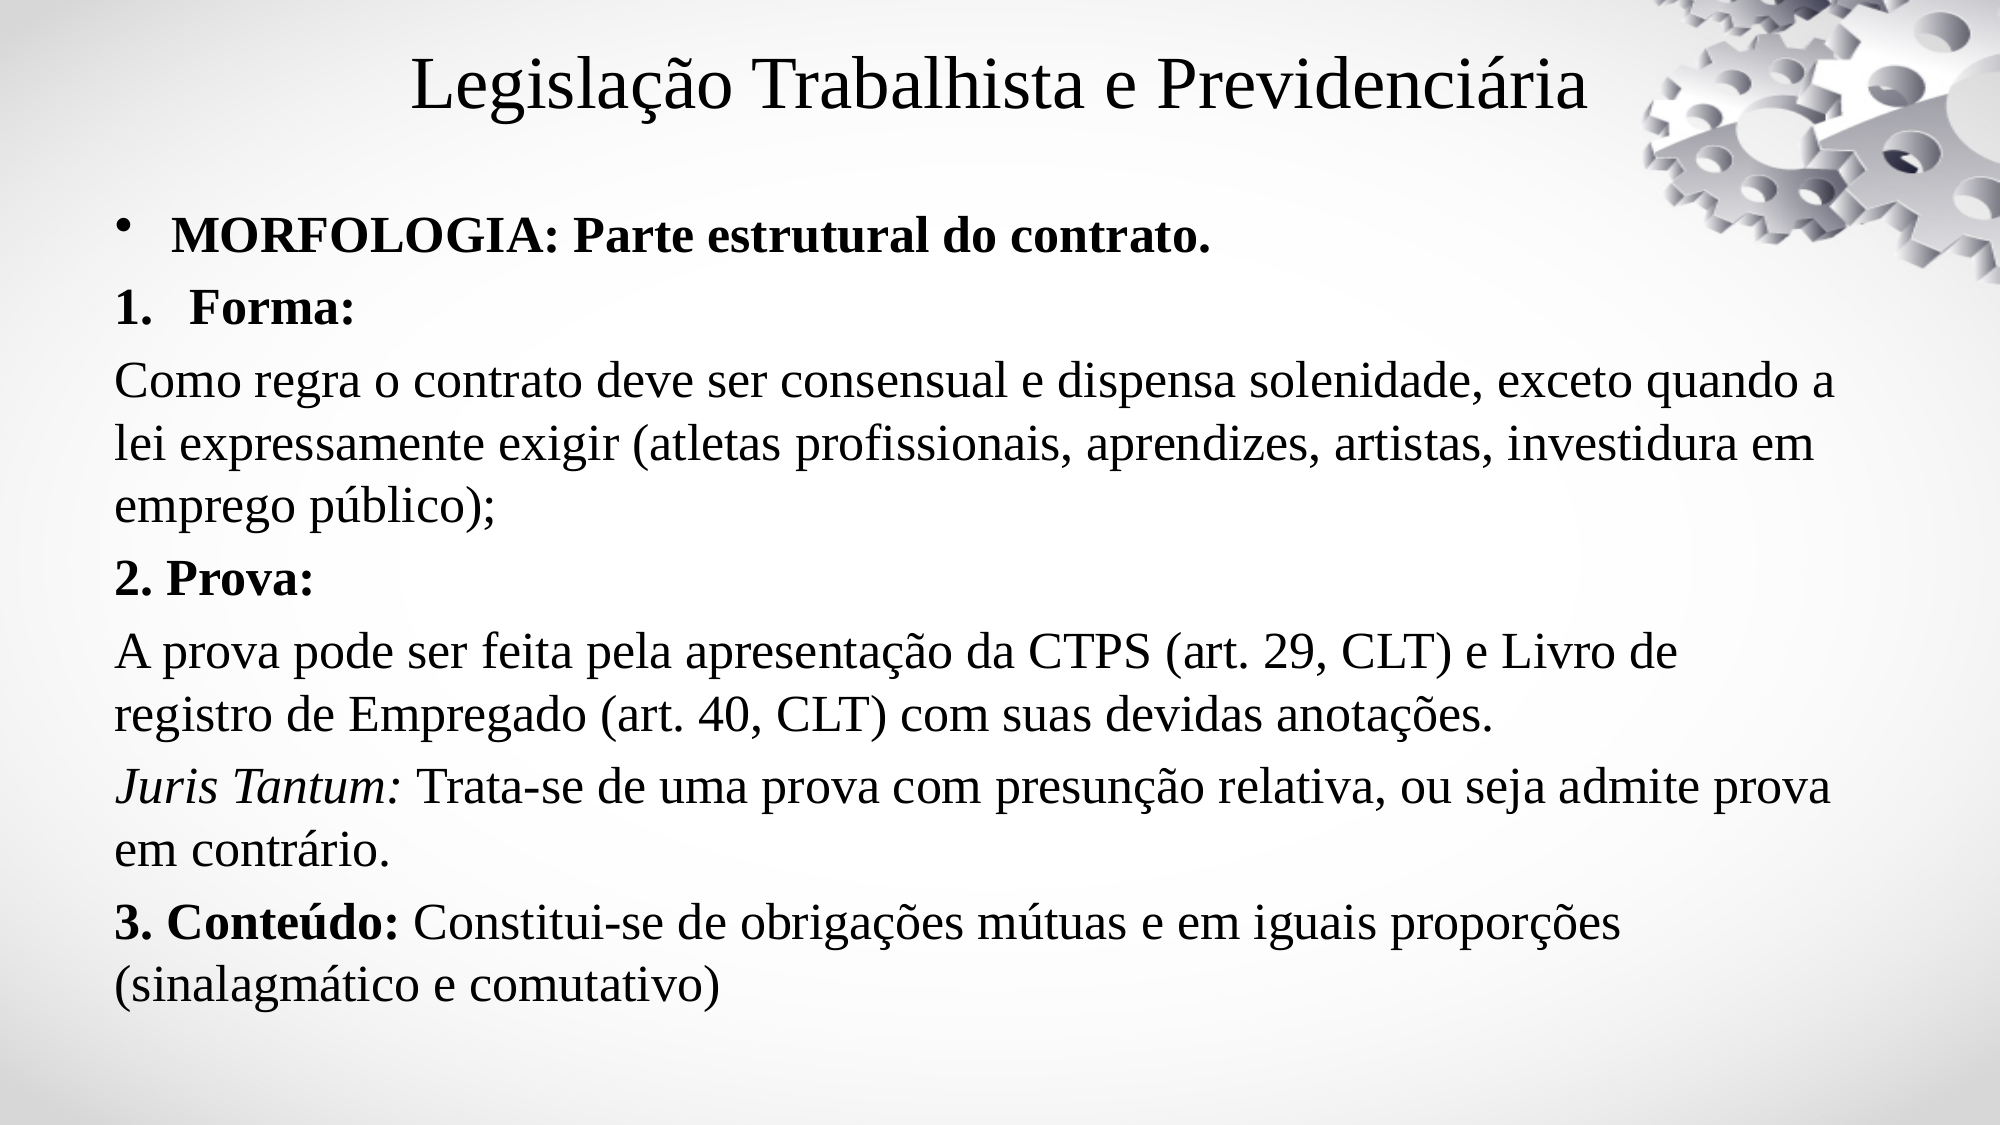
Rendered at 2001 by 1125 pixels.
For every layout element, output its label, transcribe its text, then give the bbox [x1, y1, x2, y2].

picture [0, 0, 2000, 1125]
list MORFOLOGIA: Parte estrutural do contrato. Forma: Como regra o contrato deve ser consensual e dispensa solenidade, exceto quando a lei expressamente exigir (atletas profissionais, aprendizes, artistas, investidura em emprego público); 2. Prova: A prova pode ser feita pela apresentação da CTPS (art. 29, CLT) e Livro de registro de Empregado (art. 40, CLT) com suas devidas anotações. Juris Tantum: Trata-se de uma prova com presunção relativa, ou seja admite prova em contrário. 3. Conteúdo: Constitui-se de obrigações mútuas e em iguais proporções (sinalagmático e comutativo) [99, 192, 1853, 1006]
title Legislação Trabalhista e Previdenciária [99, 30, 1901, 127]
